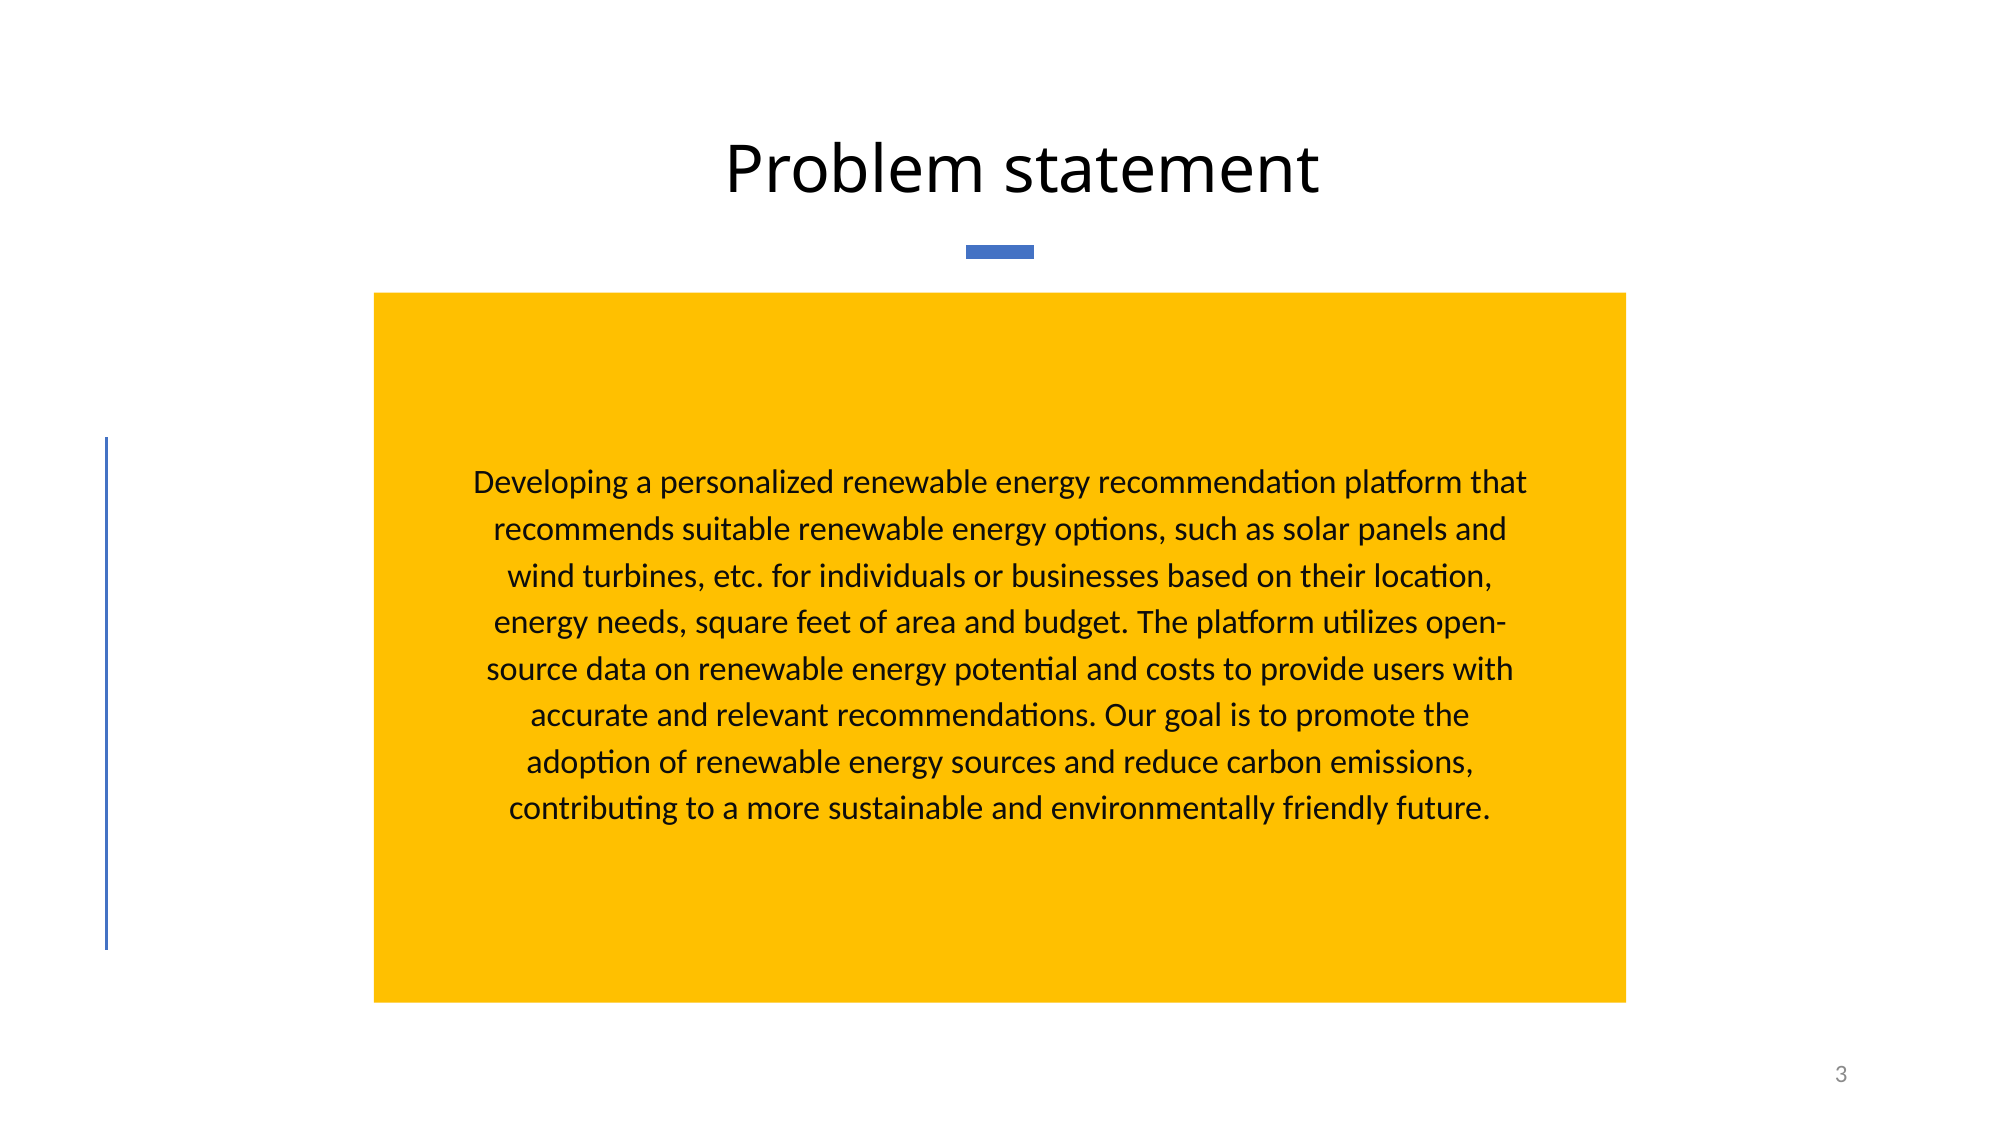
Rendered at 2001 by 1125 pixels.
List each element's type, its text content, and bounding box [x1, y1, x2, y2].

title Problem statement [380, 127, 1665, 215]
slide_number 3 [1412, 1042, 1863, 1103]
list Developing a personalized renewable energy recommendation platform that recommends suitable renewable energy options, such as solar panels and wind turbines, etc. for individuals or businesses based on their location, energy needs, square feet of area and budget. The platform utilizes open-source data on renewable energy potential and costs to provide users with accurate and relevant recommendations. Our goal is to promote the adoption of renewable energy sources and reduce carbon emissions, contributing to a more sustainable and environmentally friendly future. [373, 292, 1627, 1003]
